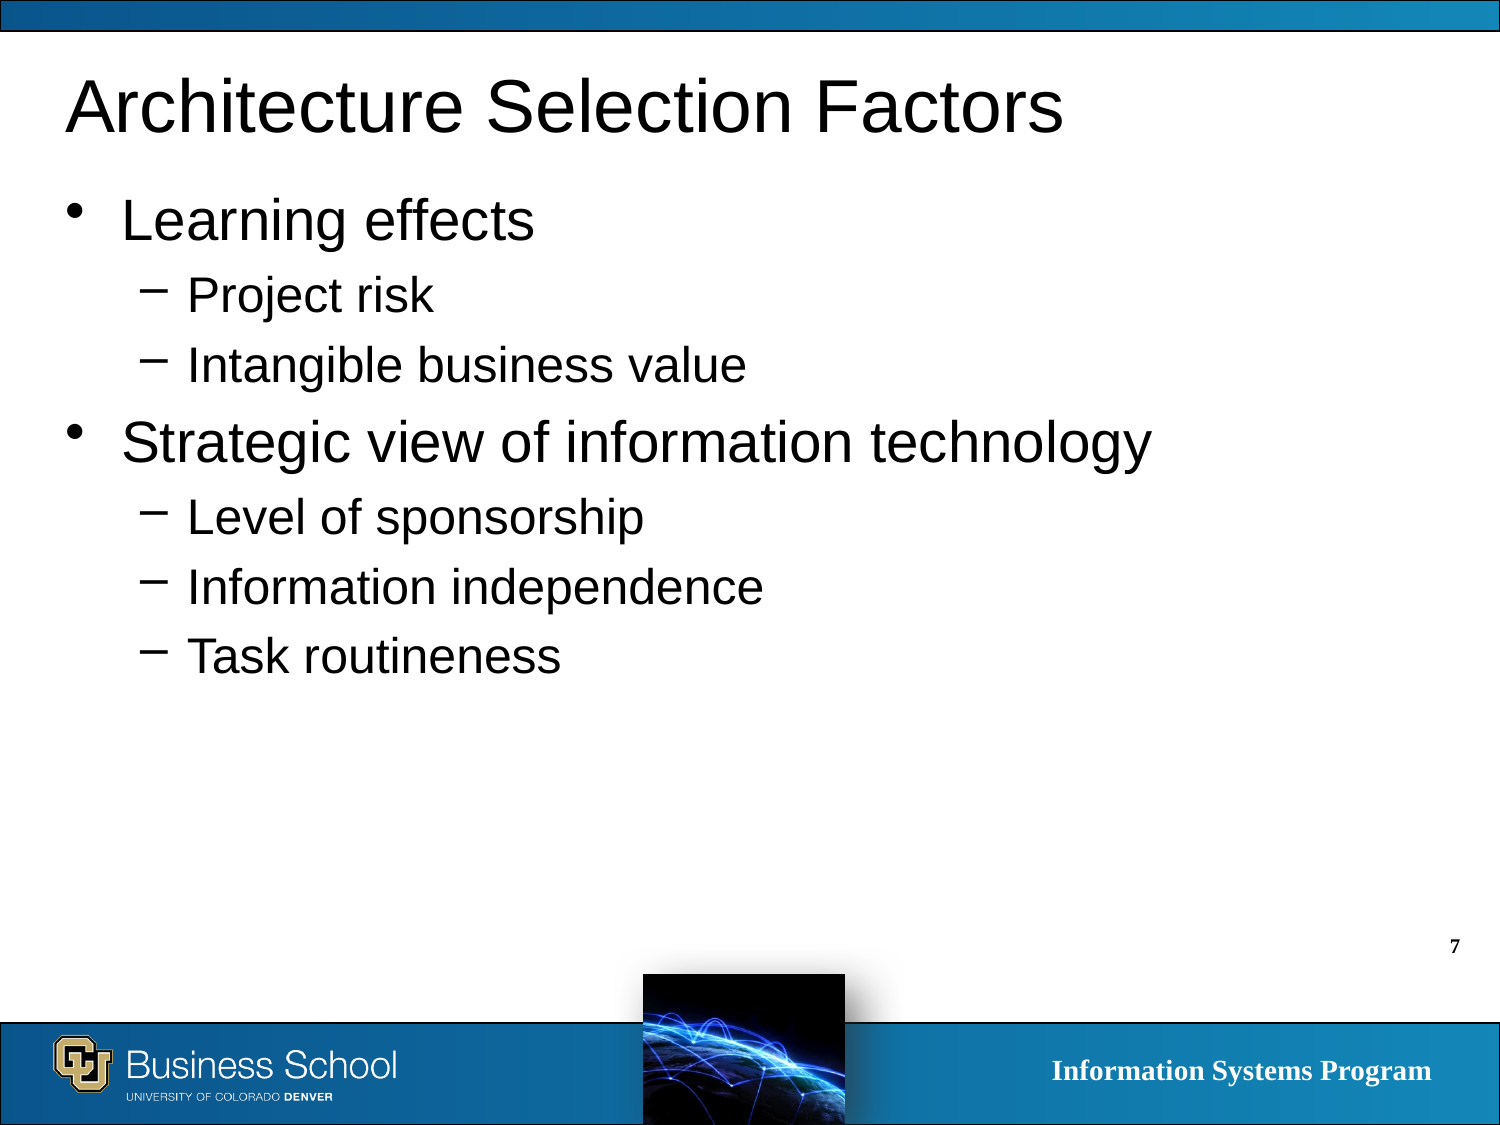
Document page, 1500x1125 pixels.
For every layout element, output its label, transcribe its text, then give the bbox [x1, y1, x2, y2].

picture [53, 1034, 396, 1101]
title Architecture Selection Factors [49, 49, 1426, 163]
picture [643, 974, 845, 1125]
list Learning effects Project risk Intangible business value Strategic view of information technology Level of sponsorship Information independence Task routineness [49, 174, 1426, 913]
